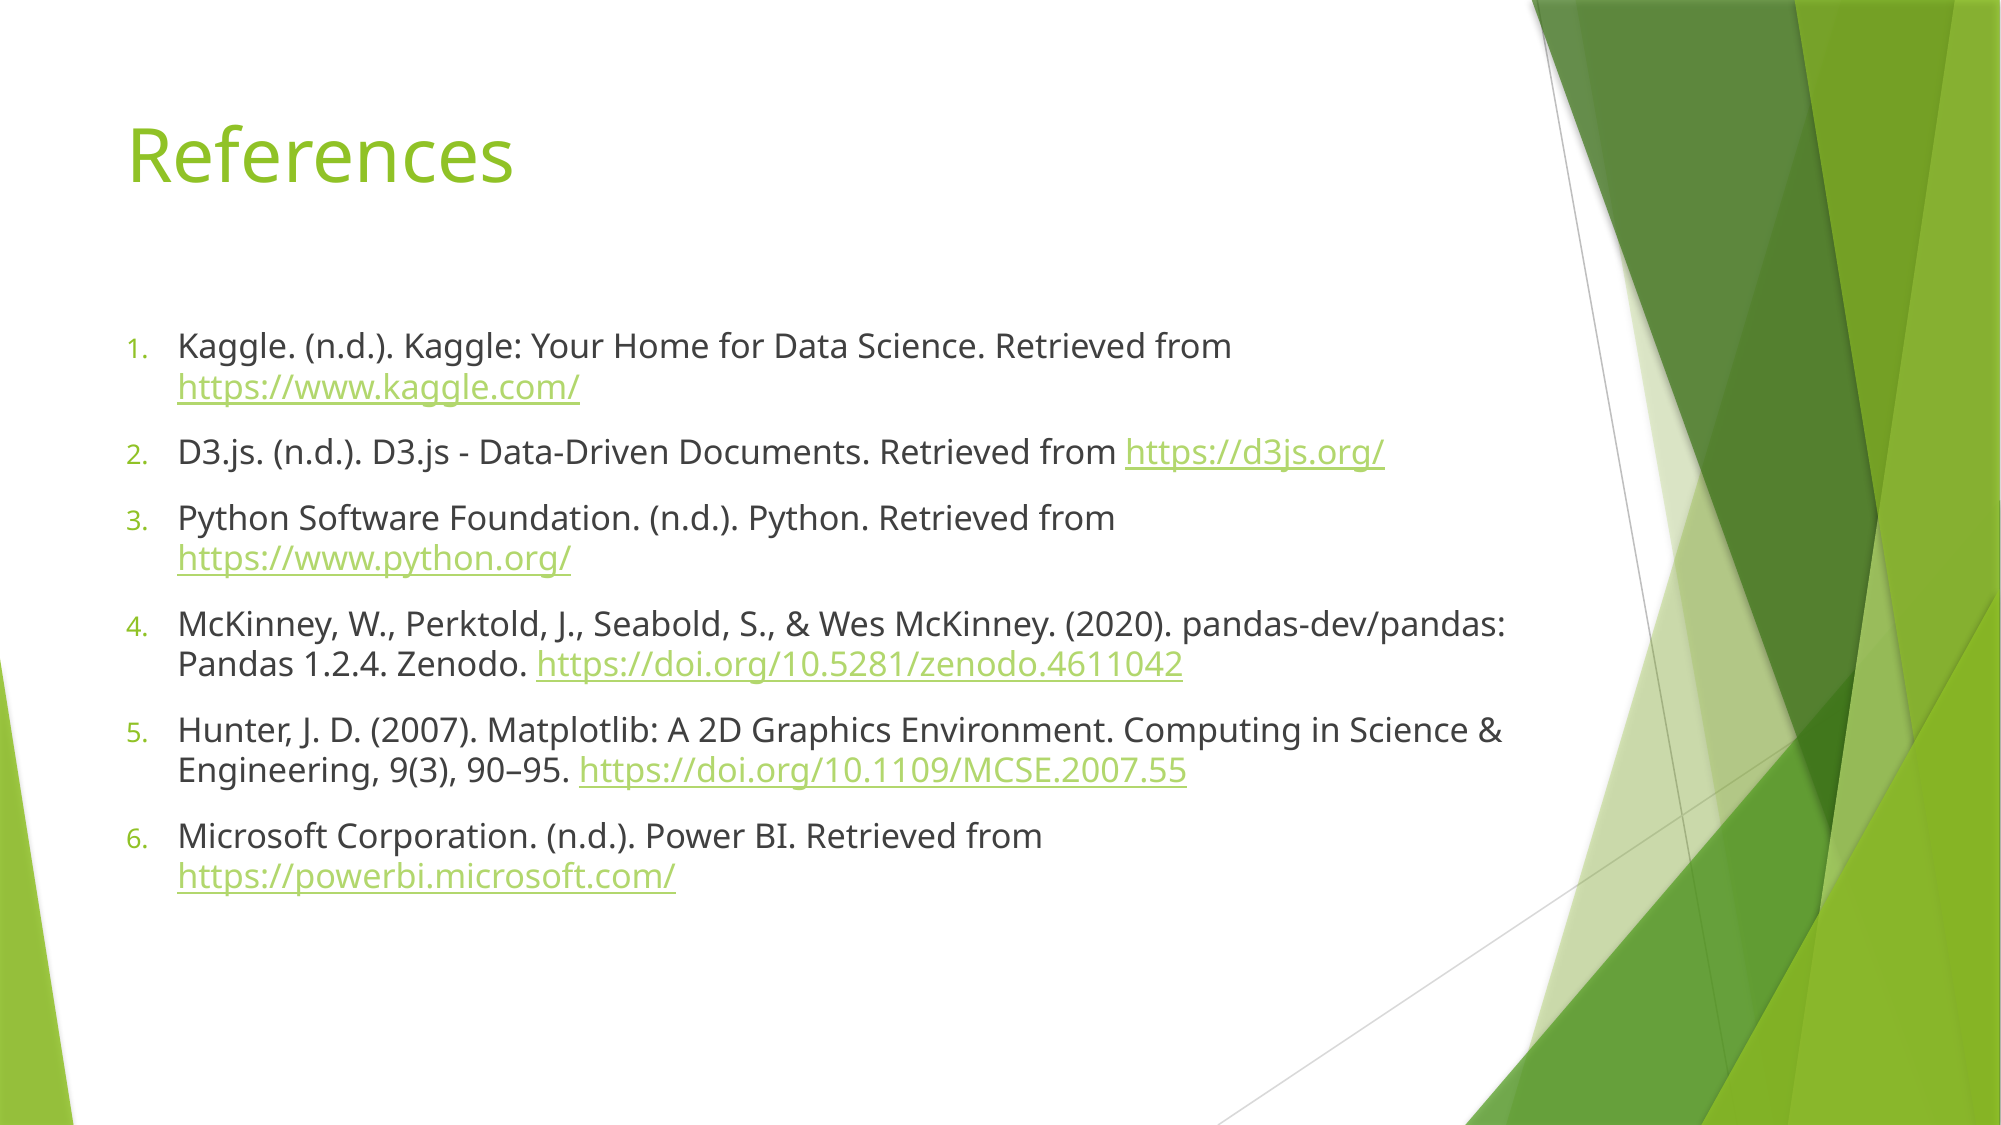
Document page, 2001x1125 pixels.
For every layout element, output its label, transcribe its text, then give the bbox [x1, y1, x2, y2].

list Kaggle. (n.d.). Kaggle: Your Home for Data Science. Retrieved from https://www.kaggle.com/ D3.js. (n.d.). D3.js - Data-Driven Documents. Retrieved from https://d3js.org/ Python Software Foundation. (n.d.). Python. Retrieved from https://www.python.org/ McKinney, W., Perktold, J., Seabold, S., & Wes McKinney. (2020). pandas-dev/pandas: Pandas 1.2.4. Zenodo. https://doi.org/10.5281/zenodo.4611042 Hunter, J. D. (2007). Matplotlib: A 2D Graphics Environment. Computing in Science & Engineering, 9(3), 90–95. https://doi.org/10.1109/MCSE.2007.55 Microsoft Corporation. (n.d.). Power BI. Retrieved from https://powerbi.microsoft.com/ [111, 317, 1522, 954]
title References [111, 99, 1522, 317]
